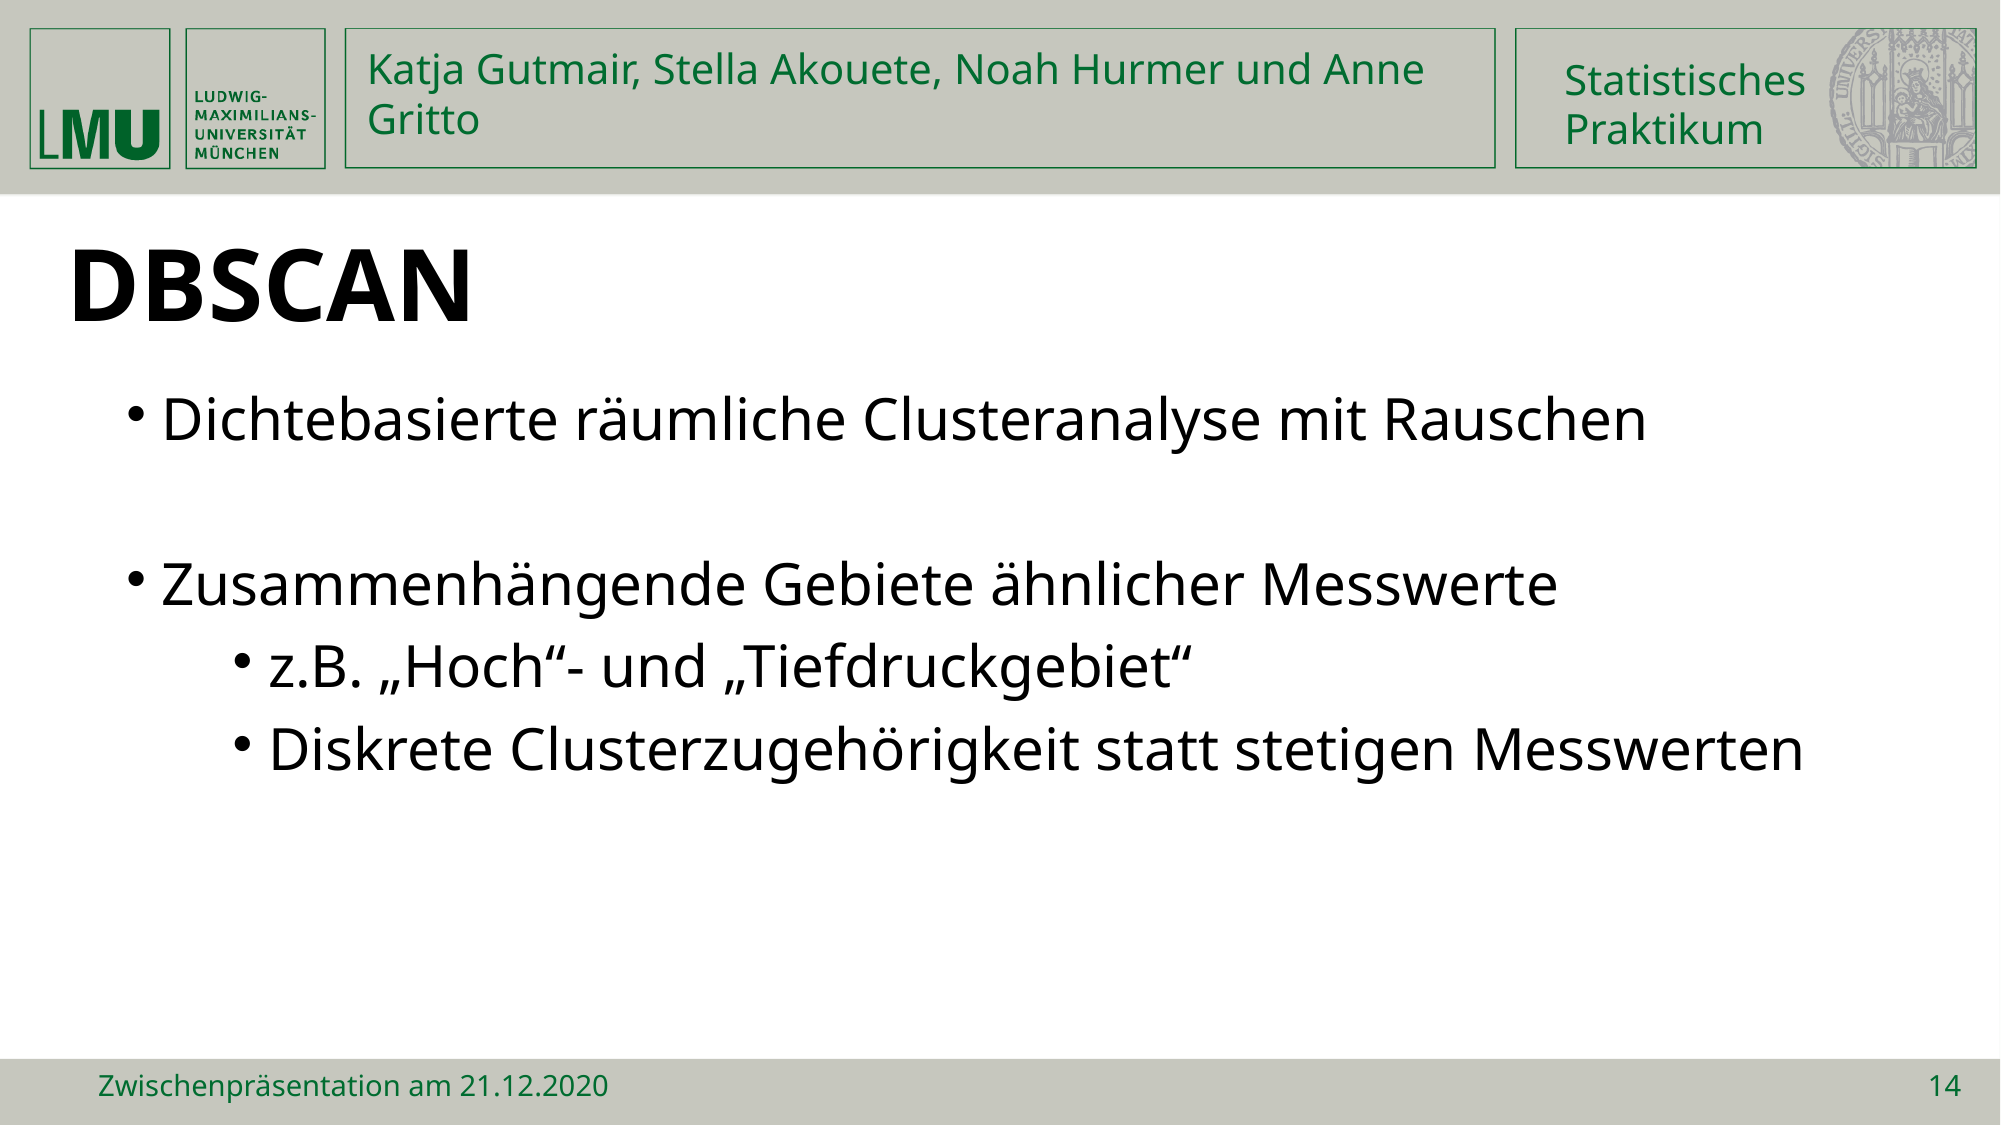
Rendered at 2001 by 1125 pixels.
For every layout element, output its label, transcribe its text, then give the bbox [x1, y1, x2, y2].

text_box Dichtebasierte räumliche Clusteranalyse mit Rauschen Zusammenhängende Gebiete ähnlicher Messwerte z.B. „Hoch“- und „Tiefdruckgebiet“ Diskrete Clusterzugehörigkeit statt stetigen Messwerten [126, 382, 1807, 865]
text_box <number> [1803, 1059, 1977, 1108]
text_box [1525, 30, 1821, 161]
text_box Statistisches Praktikum [1549, 46, 1833, 161]
text_box Zwischenpräsentation am 21.12.2020 [83, 1059, 1775, 1108]
text_box DBSCAN [52, 214, 1948, 339]
text_box Katja Gutmair, Stella Akouete, Noah Hurmer und Anne Gritto [352, 75, 1463, 150]
picture [0, 0, 2001, 1125]
